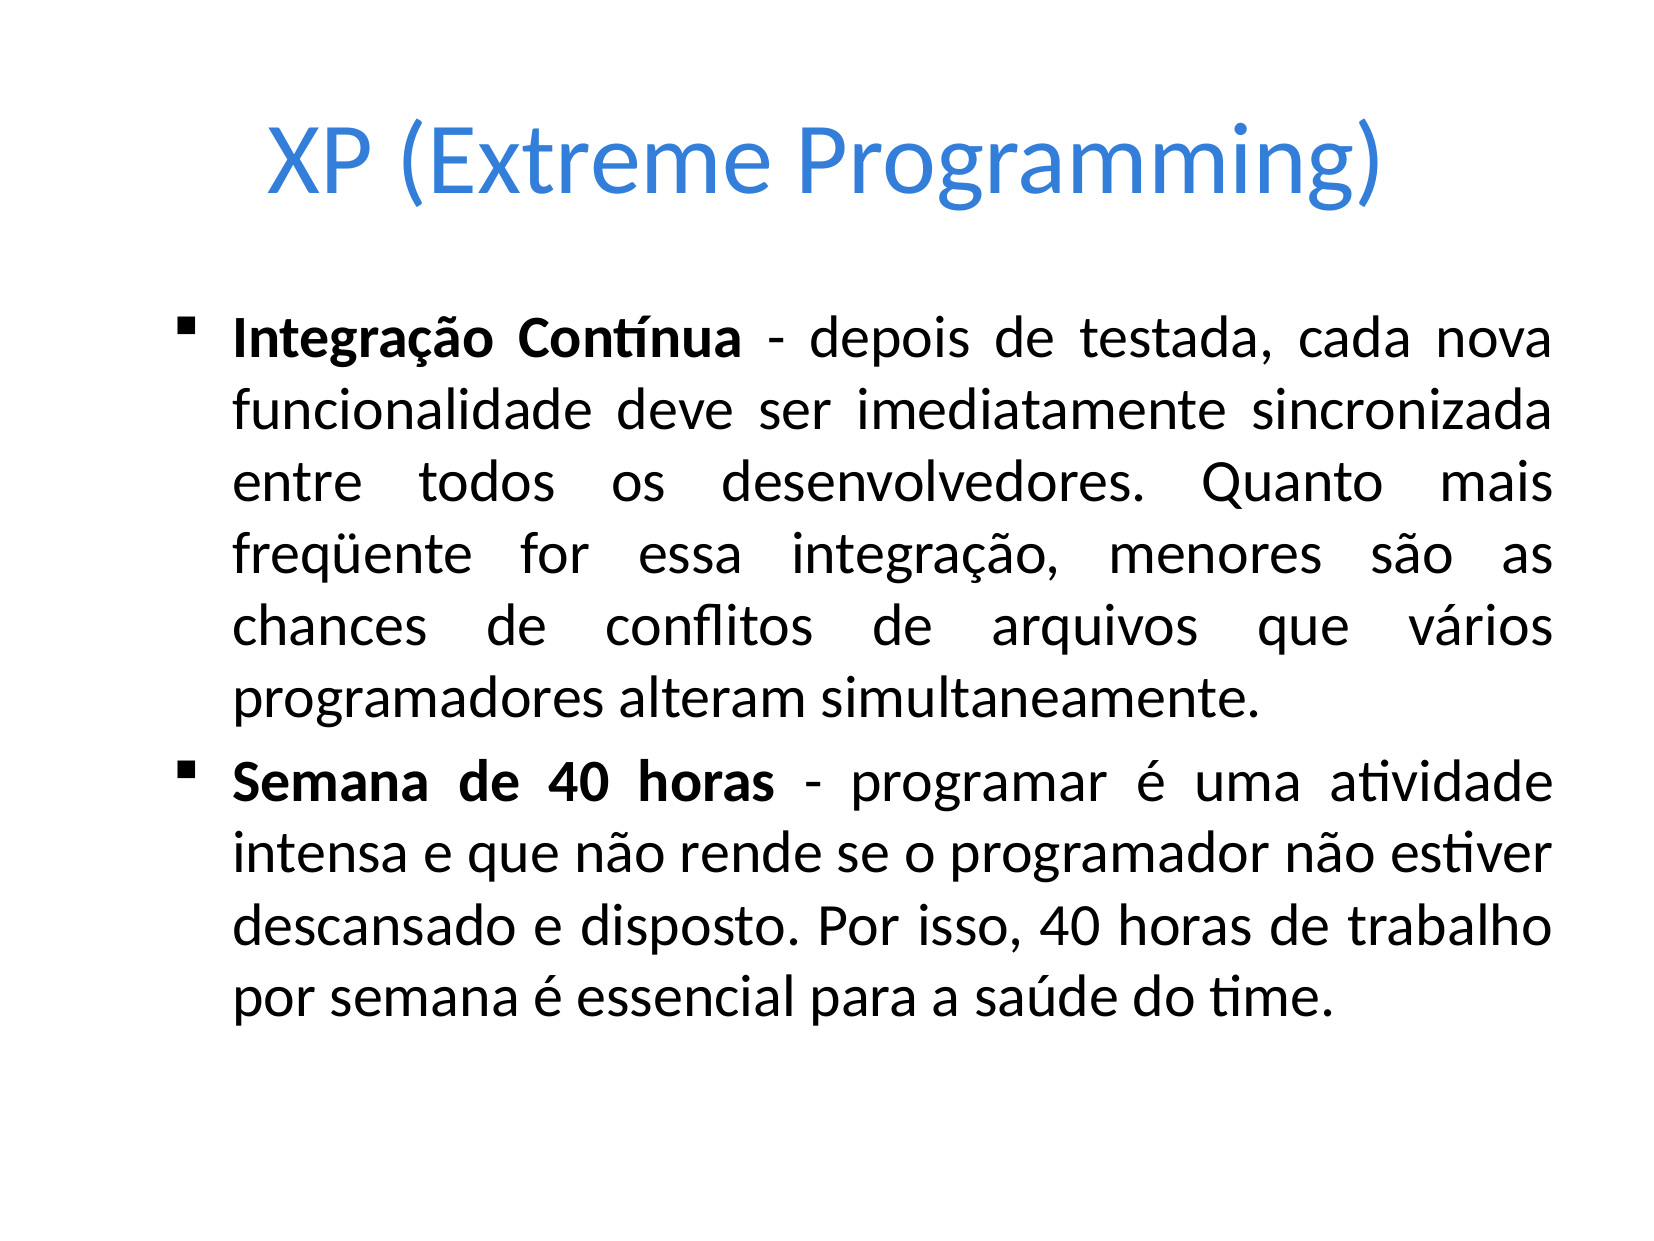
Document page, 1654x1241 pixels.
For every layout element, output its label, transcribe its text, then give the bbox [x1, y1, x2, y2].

title XP (Extreme Programming) [82, 49, 1572, 257]
list Integração Contínua - depois de testada, cada nova funcionalidade deve ser imediatamente sincronizada entre todos os desenvolvedores. Quanto mais freqüente for essa integração, menores são as chances de conflitos de arquivos que vários programadores alteram simultaneamente. Semana de 40 horas - programar é uma atividade intensa e que não rende se o programador não estiver descansado e disposto. Por isso, 40 horas de trabalho por semana é essencial para a saúde do time. [82, 289, 1572, 1108]
